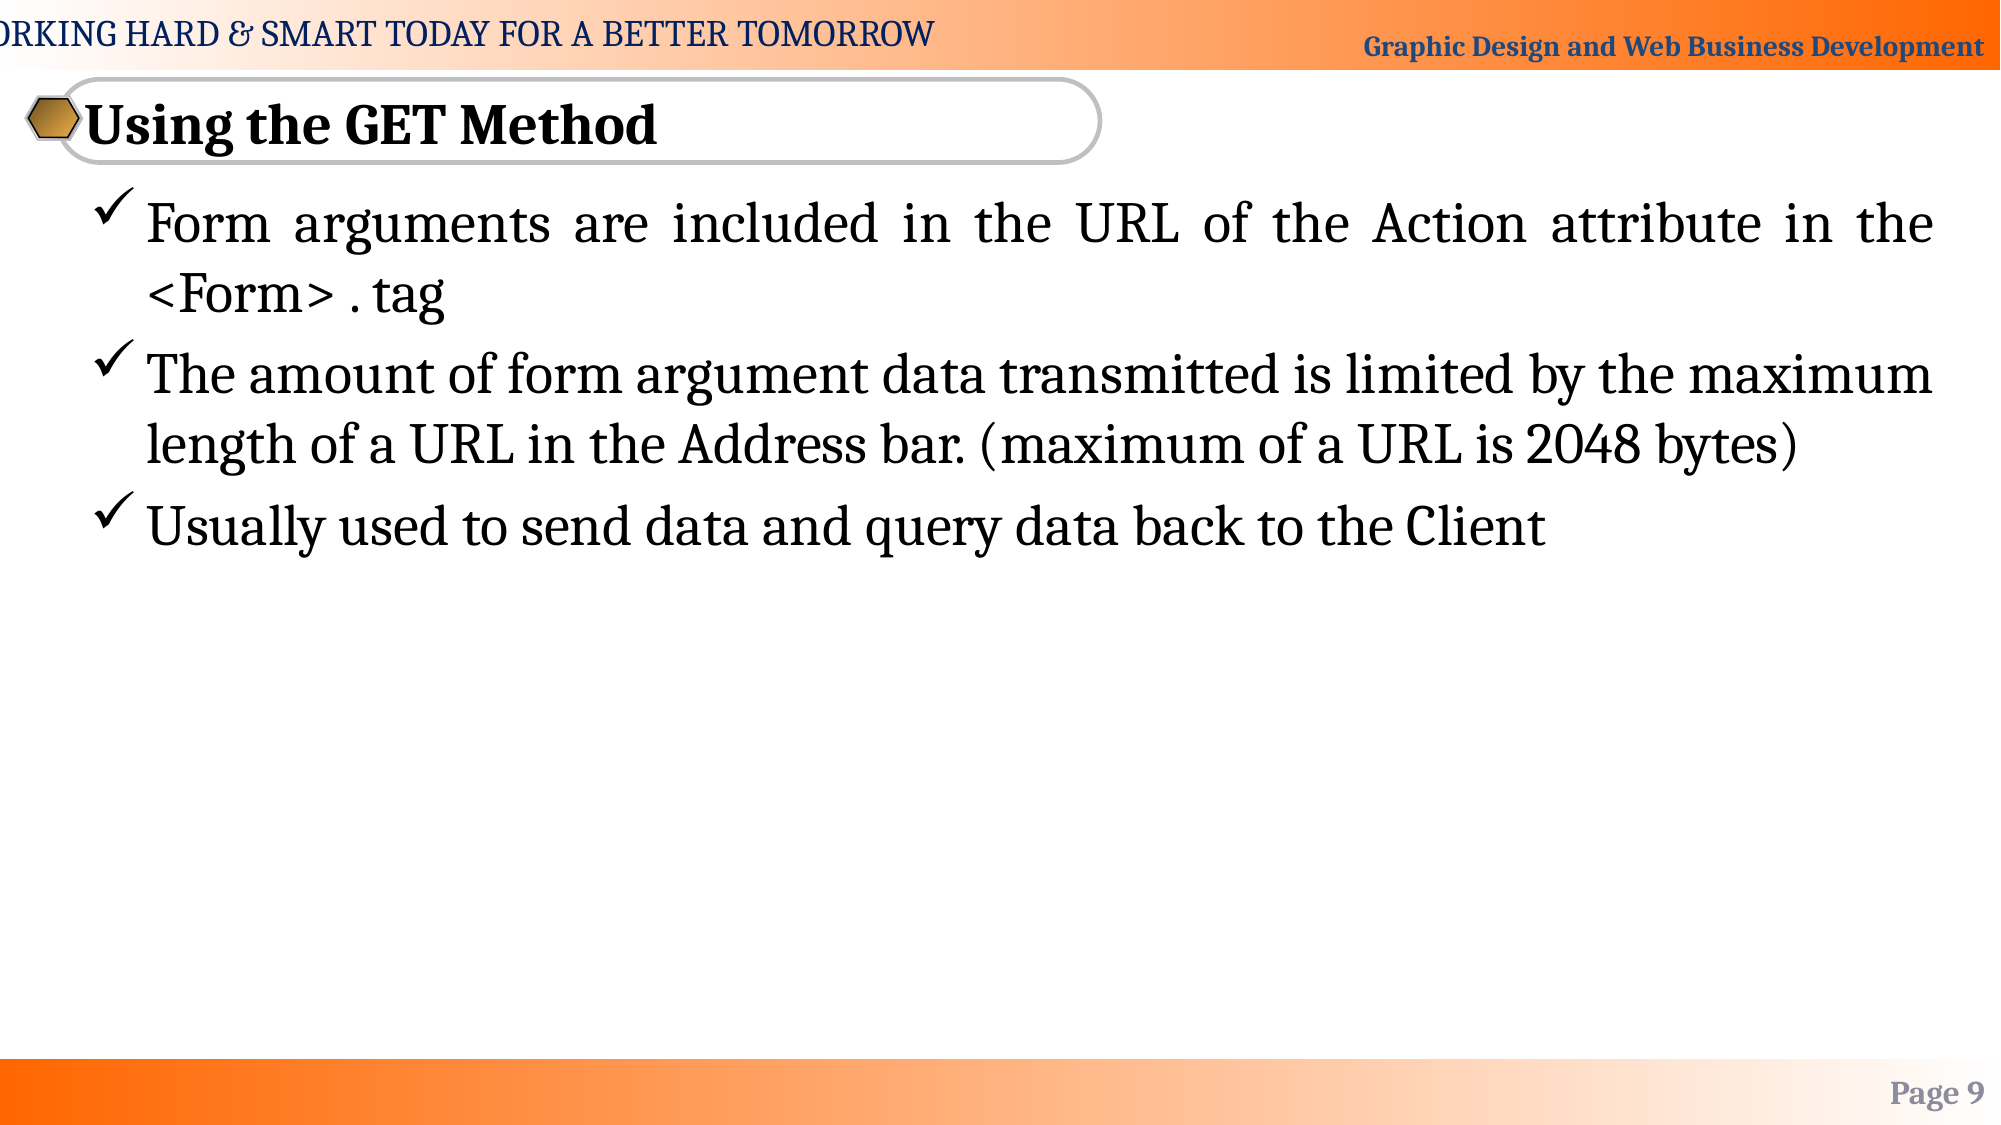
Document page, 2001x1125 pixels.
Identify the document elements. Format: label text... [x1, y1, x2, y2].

slide_number Page 2 [1609, 0, 1613, 36]
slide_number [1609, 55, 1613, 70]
slide_number Page 9 [1533, 1060, 2000, 1121]
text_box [24, 78, 1101, 163]
text_box Form arguments are included in the URL of the Action attribute in the <Form> . tag The amount of form argument data transmitted is limited by the maximum length of a URL in the Address bar. (maximum of a URL is 2048 bytes) Usually used to send data and query data back to the Client [74, 176, 1950, 1038]
